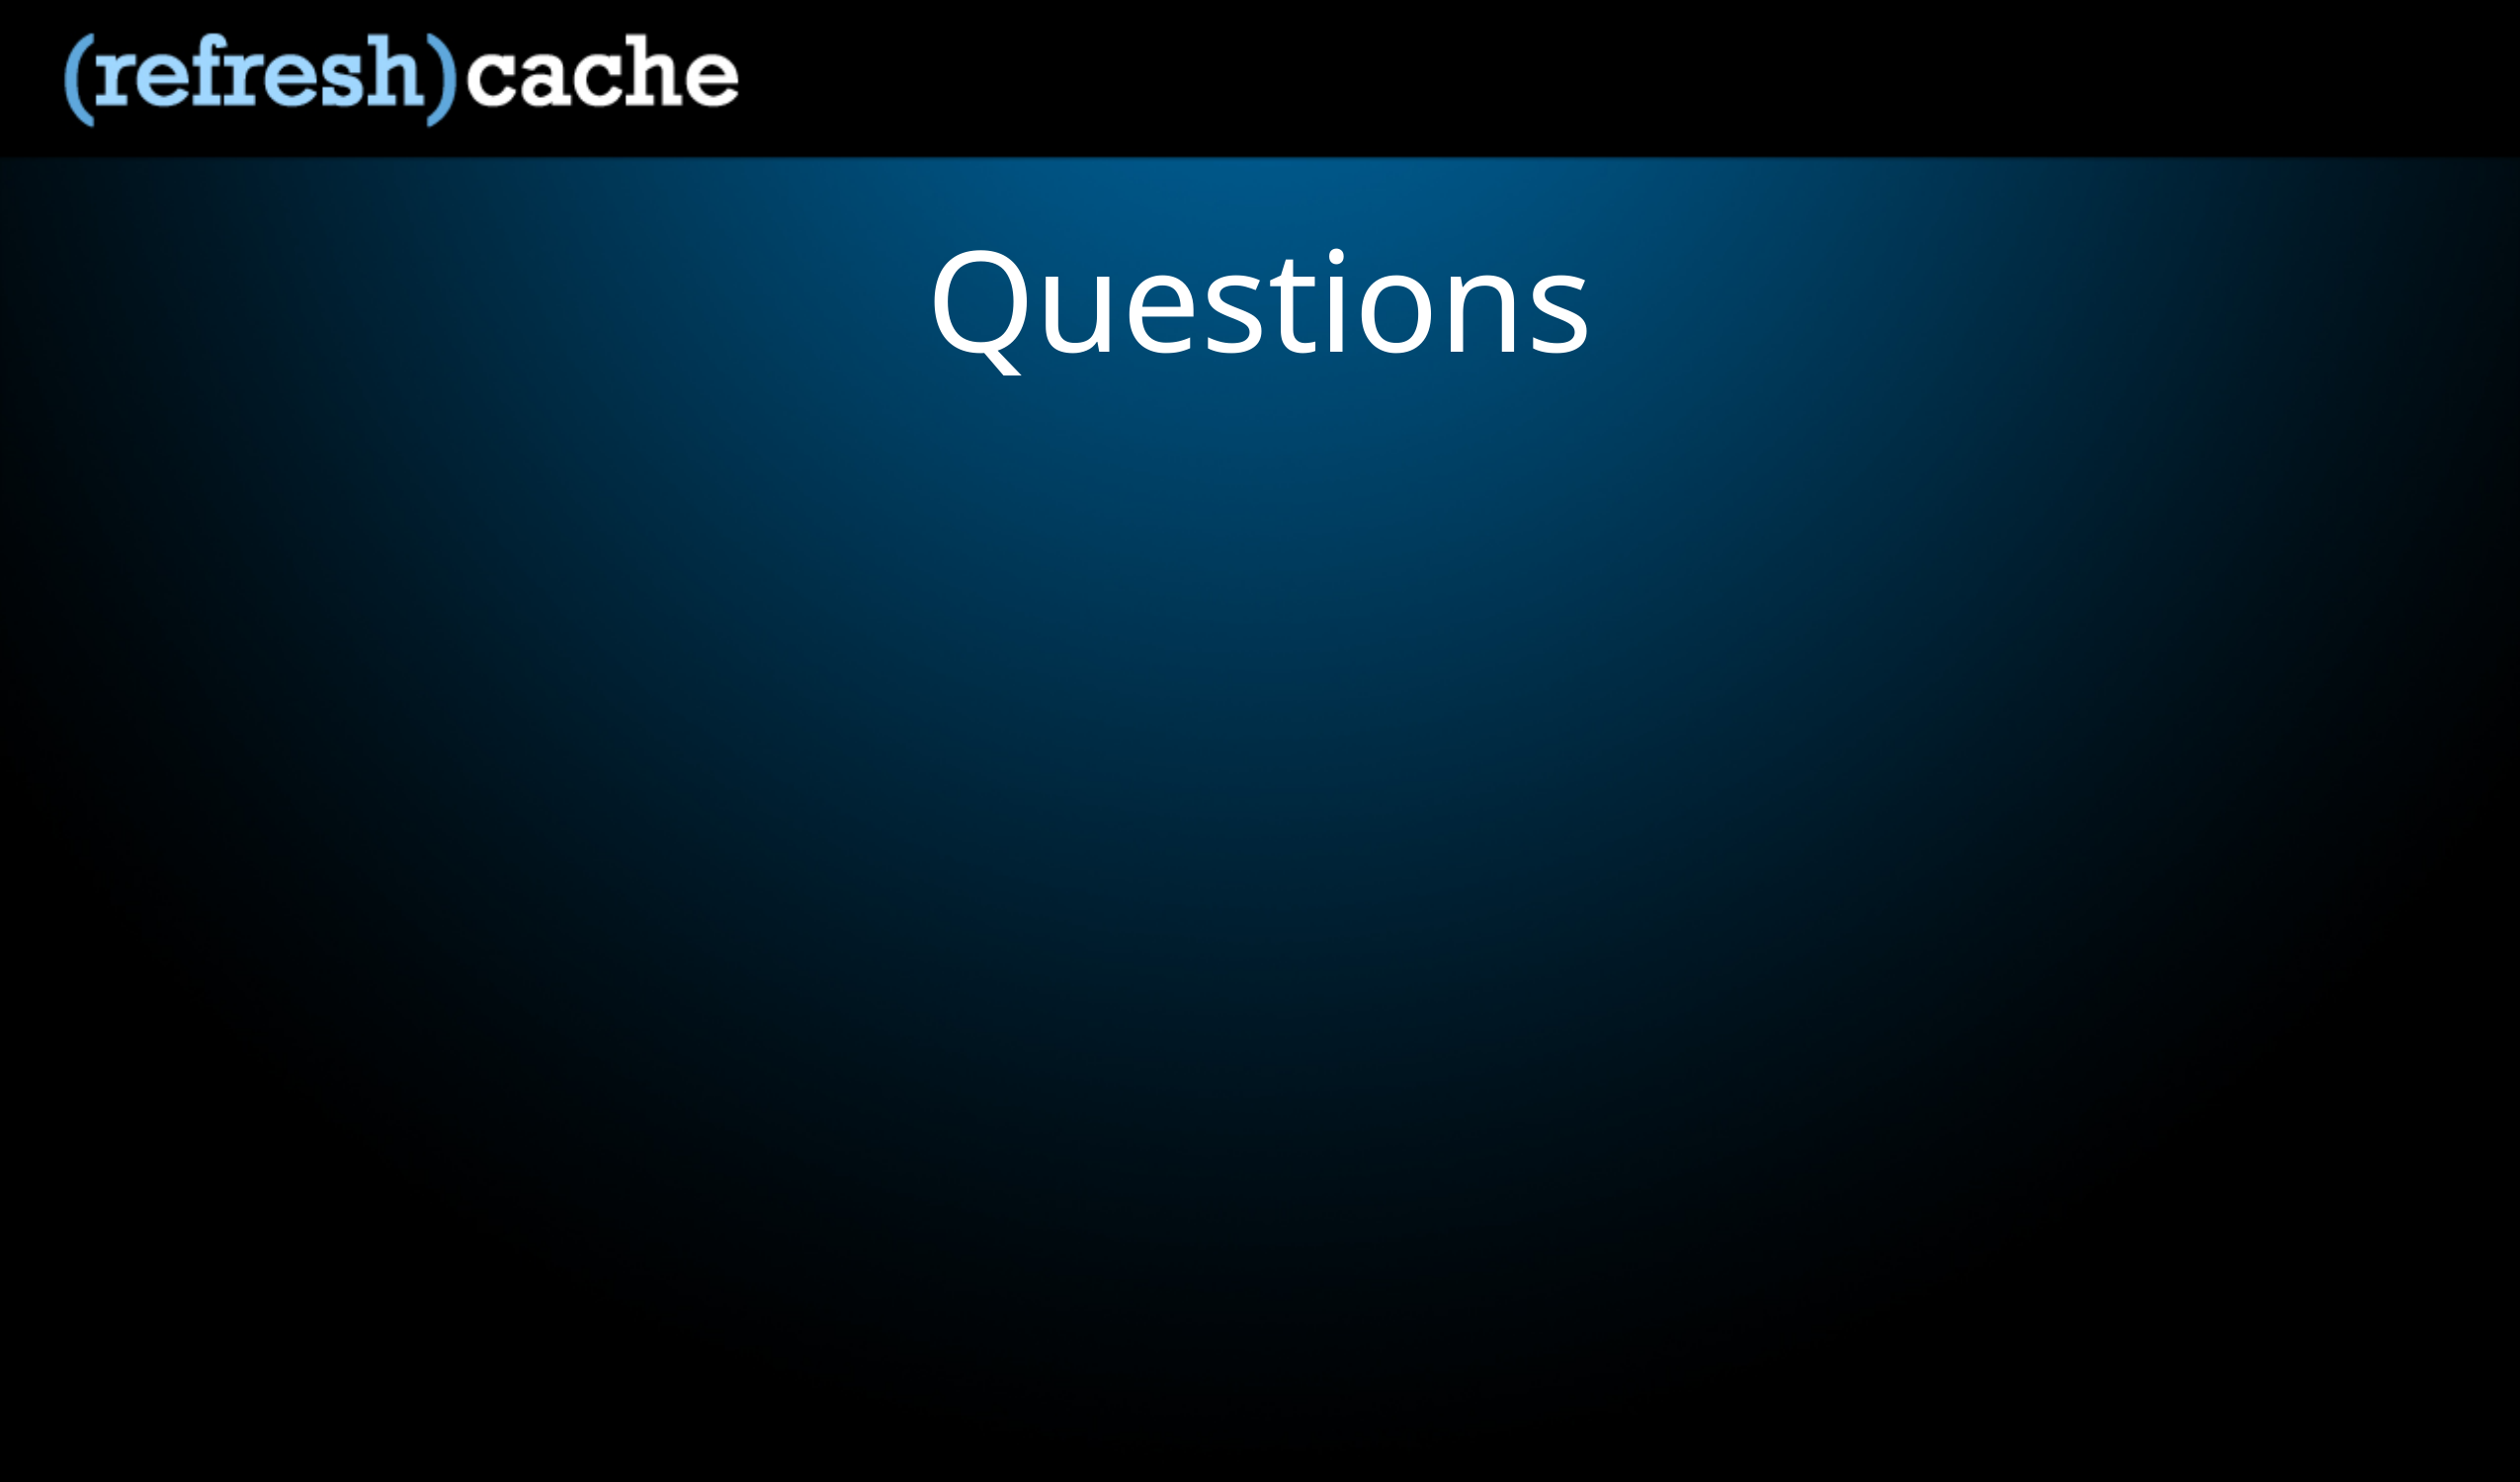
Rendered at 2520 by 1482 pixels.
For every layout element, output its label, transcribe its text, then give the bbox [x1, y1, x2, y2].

title Questions [126, 172, 2394, 420]
picture [0, 0, 2520, 1482]
